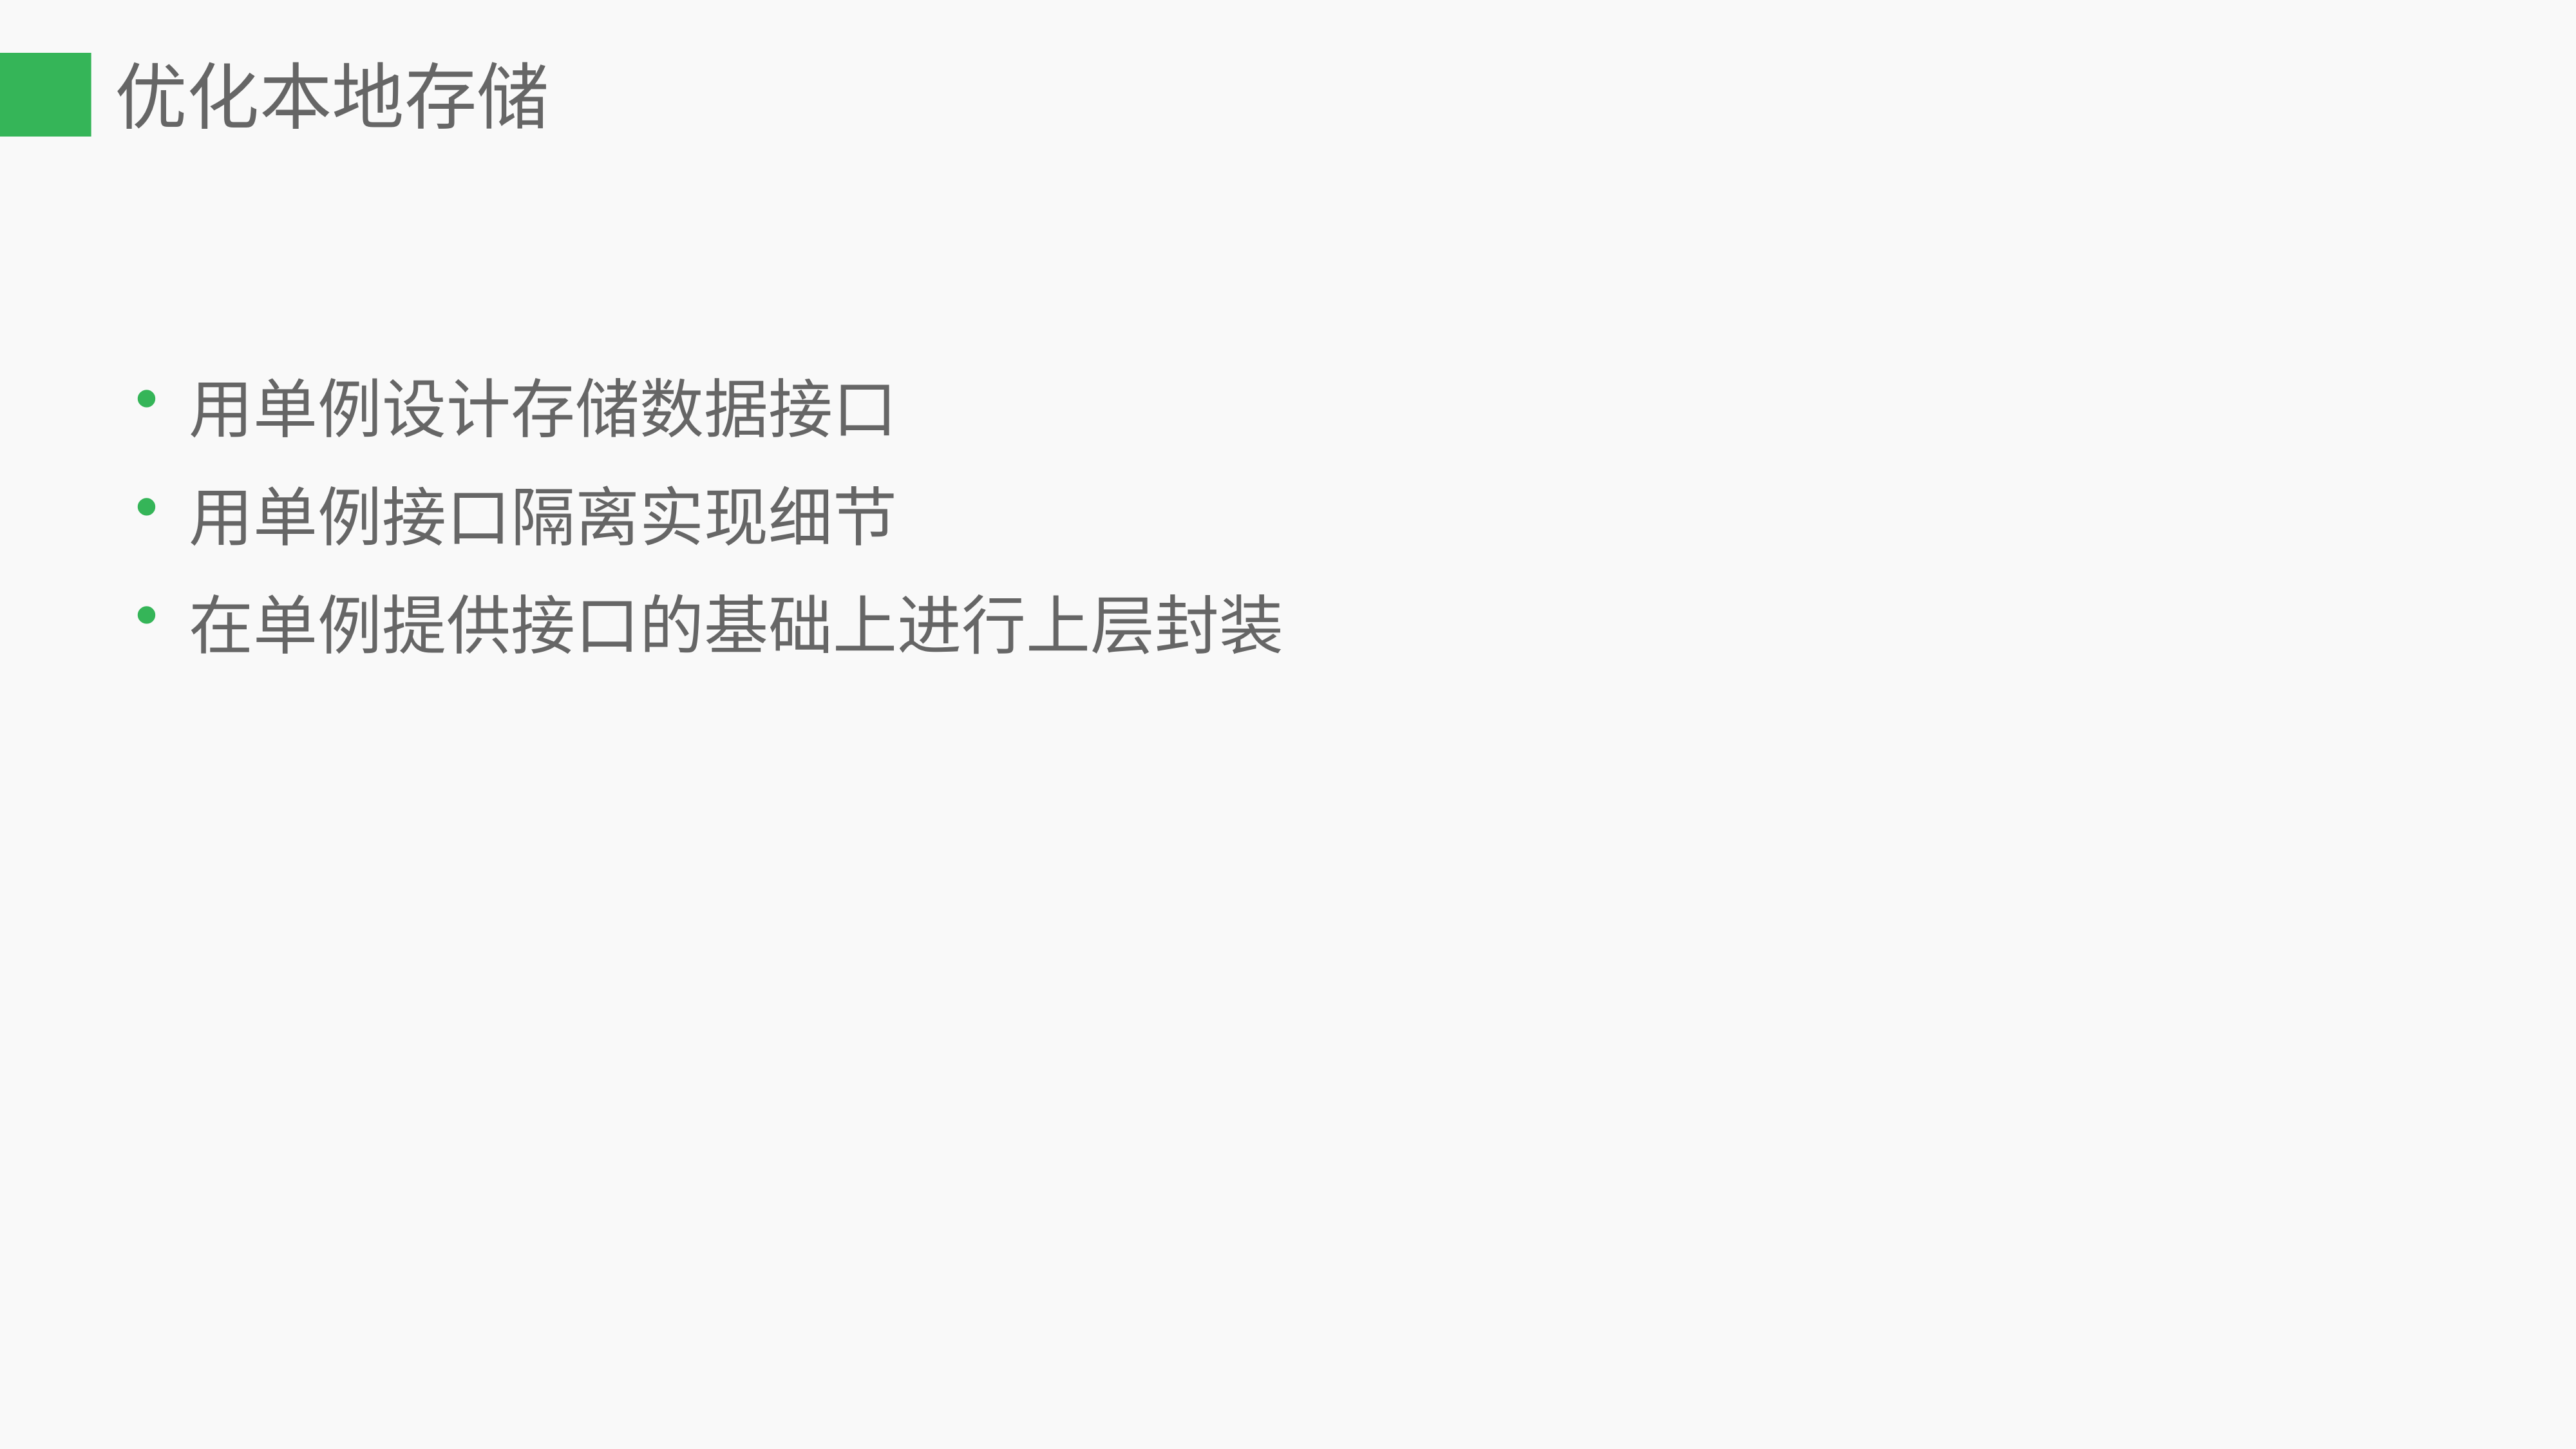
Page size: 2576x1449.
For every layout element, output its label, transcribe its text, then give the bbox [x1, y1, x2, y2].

list 用单例设计存储数据接口 用单例接口隔离实现细节 在单例提供接口的基础上进行上层封装 [115, 337, 2461, 1425]
text_box 优化本地存储 [109, 45, 2540, 144]
text_box [0, 53, 91, 137]
